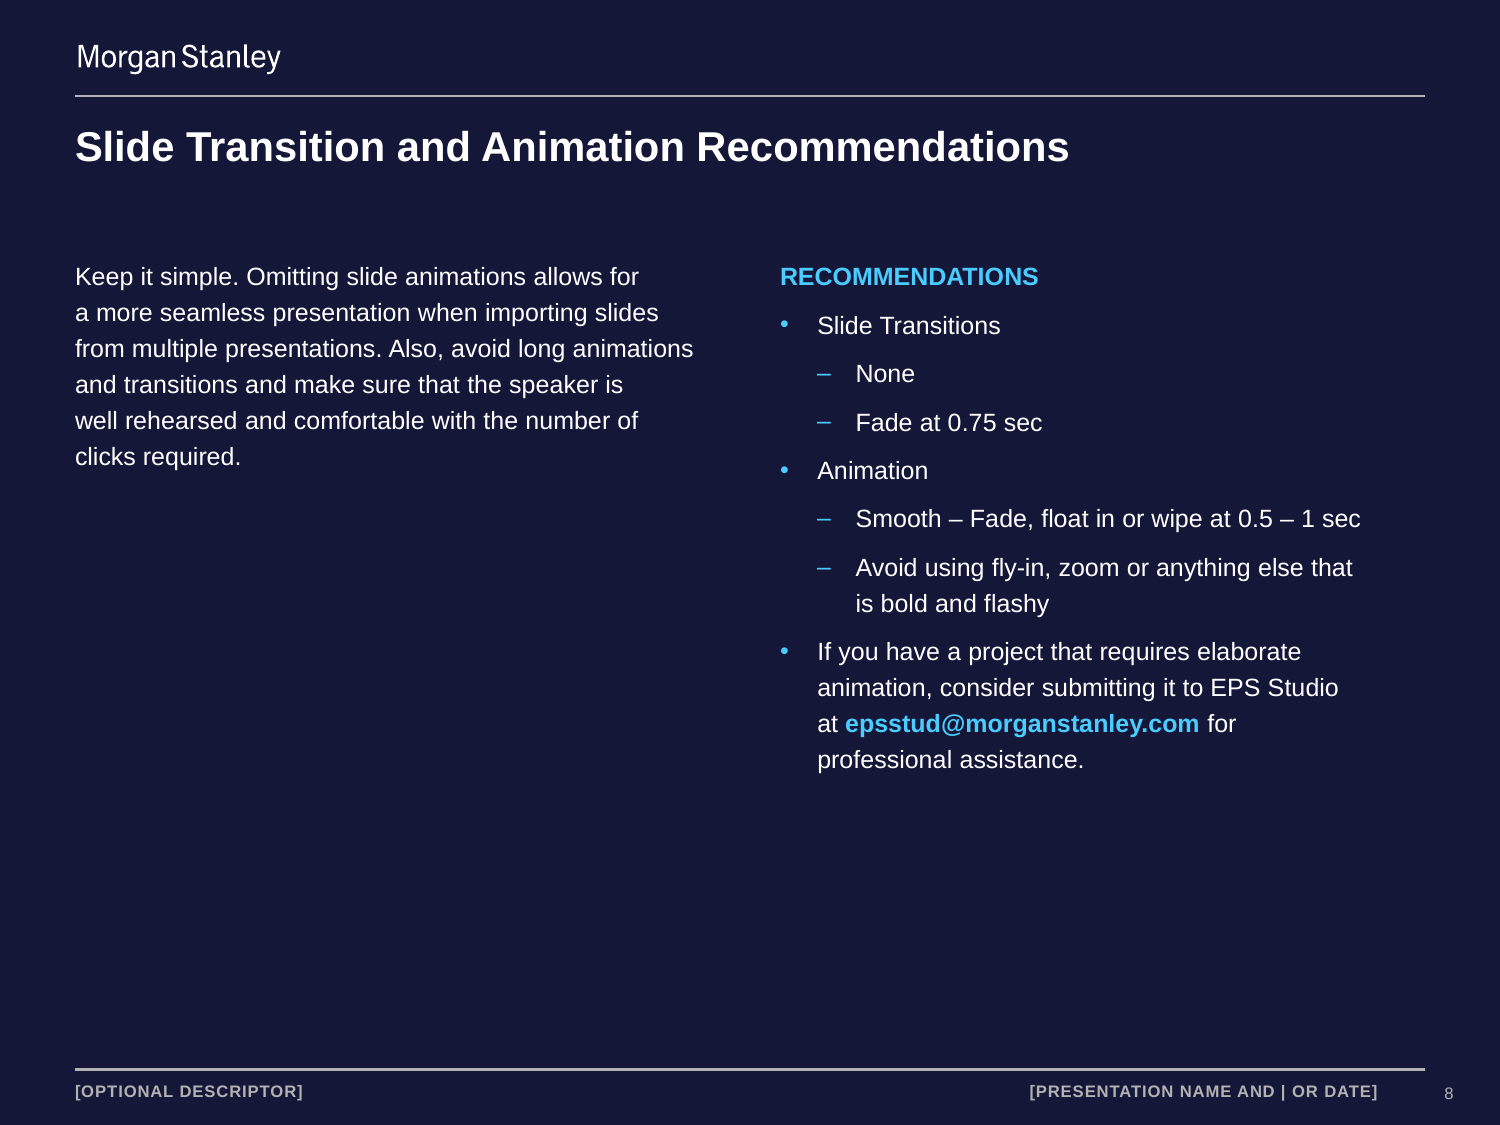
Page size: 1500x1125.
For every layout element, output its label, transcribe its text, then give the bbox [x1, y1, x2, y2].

list RECOMMENDATIONS Slide Transitions None Fade at 0.75 sec Animation Smooth – Fade, float in or wipe at 0.5 – 1 sec Avoid using fly-in, zoom or anything else that is bold and flashy If you have a project that requires elaborate animation, consider submitting it to EPS Studio at epsstud@morganstanley.com for professional assistance. [779, 254, 1425, 968]
list Keep it simple. Omitting slide animations allows for a more seamless presentation when importing slides from multiple presentations. Also, avoid long animations and transitions and make sure that the speaker is well rehearsed and comfortable with the number of clicks required. [75, 254, 721, 968]
title Slide Transition and Animation Recommendations [75, 120, 1424, 171]
